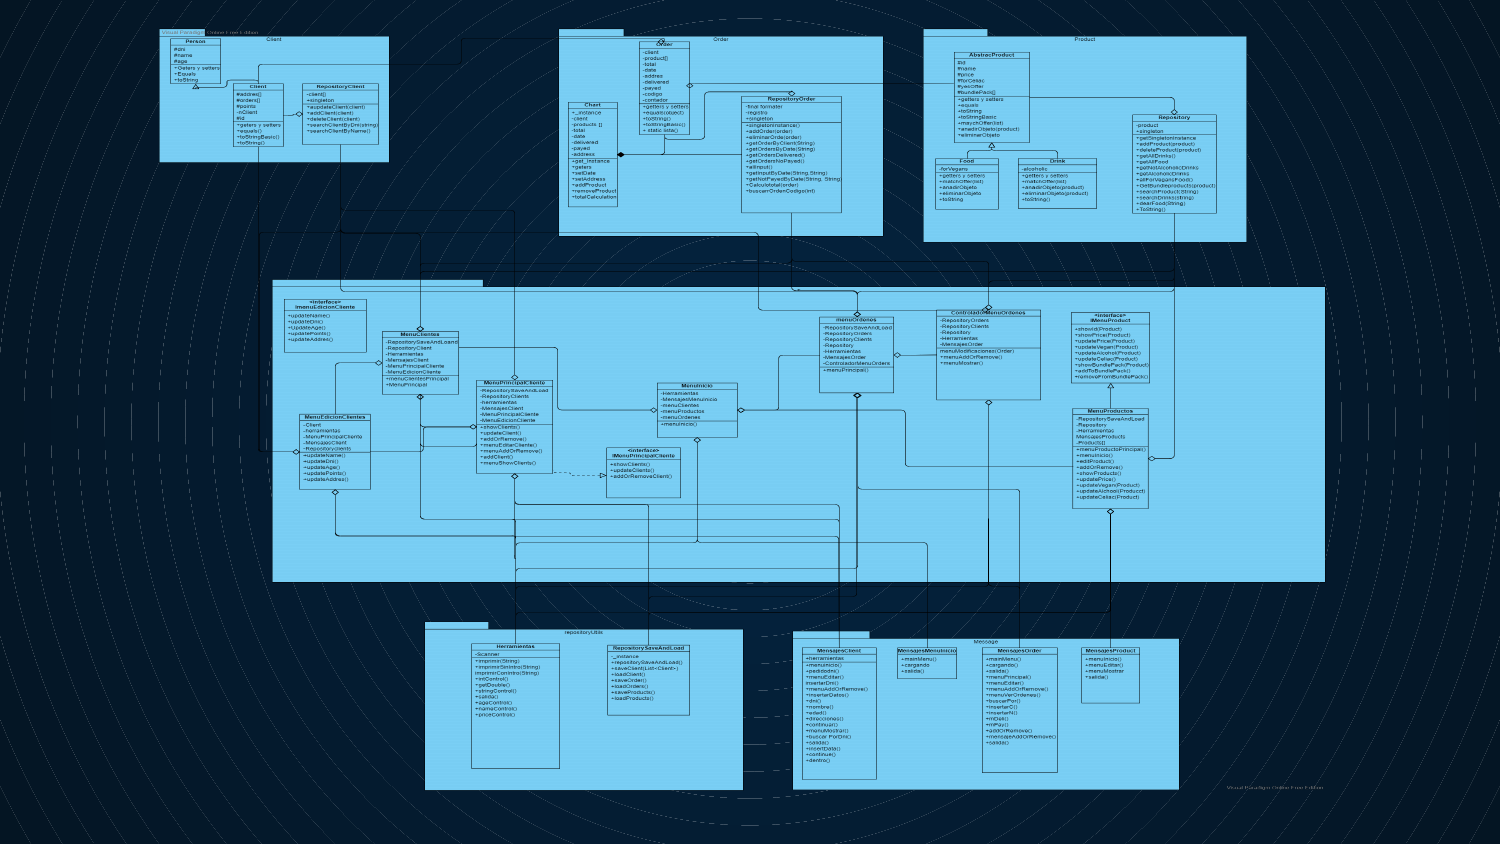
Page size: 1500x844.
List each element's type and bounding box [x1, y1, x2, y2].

picture [158, 28, 1327, 791]
